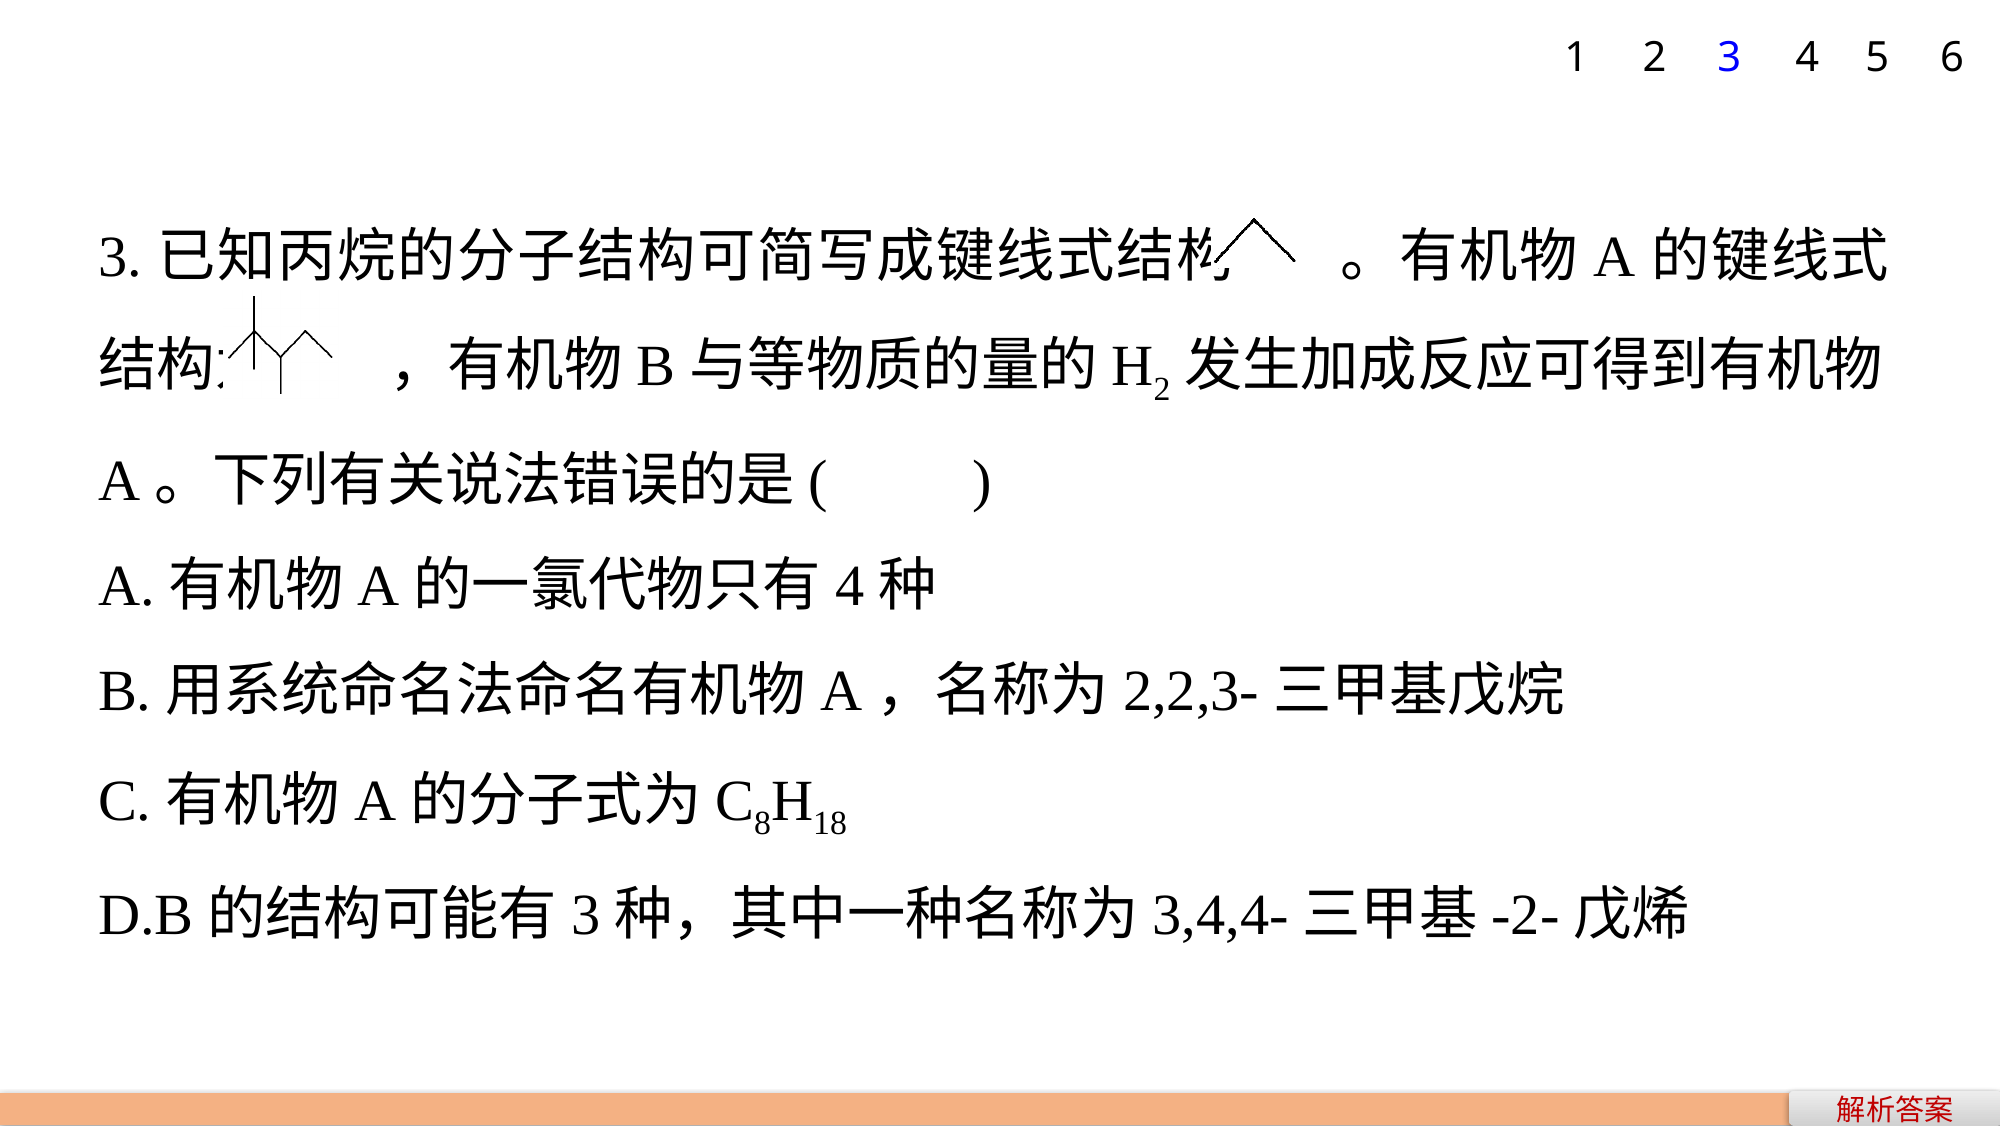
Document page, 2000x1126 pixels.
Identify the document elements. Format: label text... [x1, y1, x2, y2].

text_box [0, 1092, 1786, 1126]
picture [223, 290, 339, 399]
picture [1211, 213, 1300, 268]
text_box 解析答案 [1787, 1089, 2000, 1126]
text_box 3.已知丙烷的分子结构可简写成键线式结构 。有机物A的键线式结构为 ，有机物B与等物质的量的H2发生加成反应可得到有机物A。下列有关说法错误的是( ) A.有机物A的一氯代物只有4种 B.用系统命名法命名有机物A，名称为2,2,3-三甲基戊烷 C.有机物A的分子式为C8H18 D.B的结构可能有3种，其中一种名称为3,4,4-三甲基-2-戊烯 [78, 172, 1910, 957]
text_box 5 [1846, 7, 1910, 102]
text_box 1 [1543, 7, 1609, 102]
text_box 2 [1625, 7, 1687, 102]
text_box 6 [1921, 7, 1985, 102]
text_box 4 [1776, 7, 1840, 102]
text_box 3 [1704, 7, 1762, 102]
